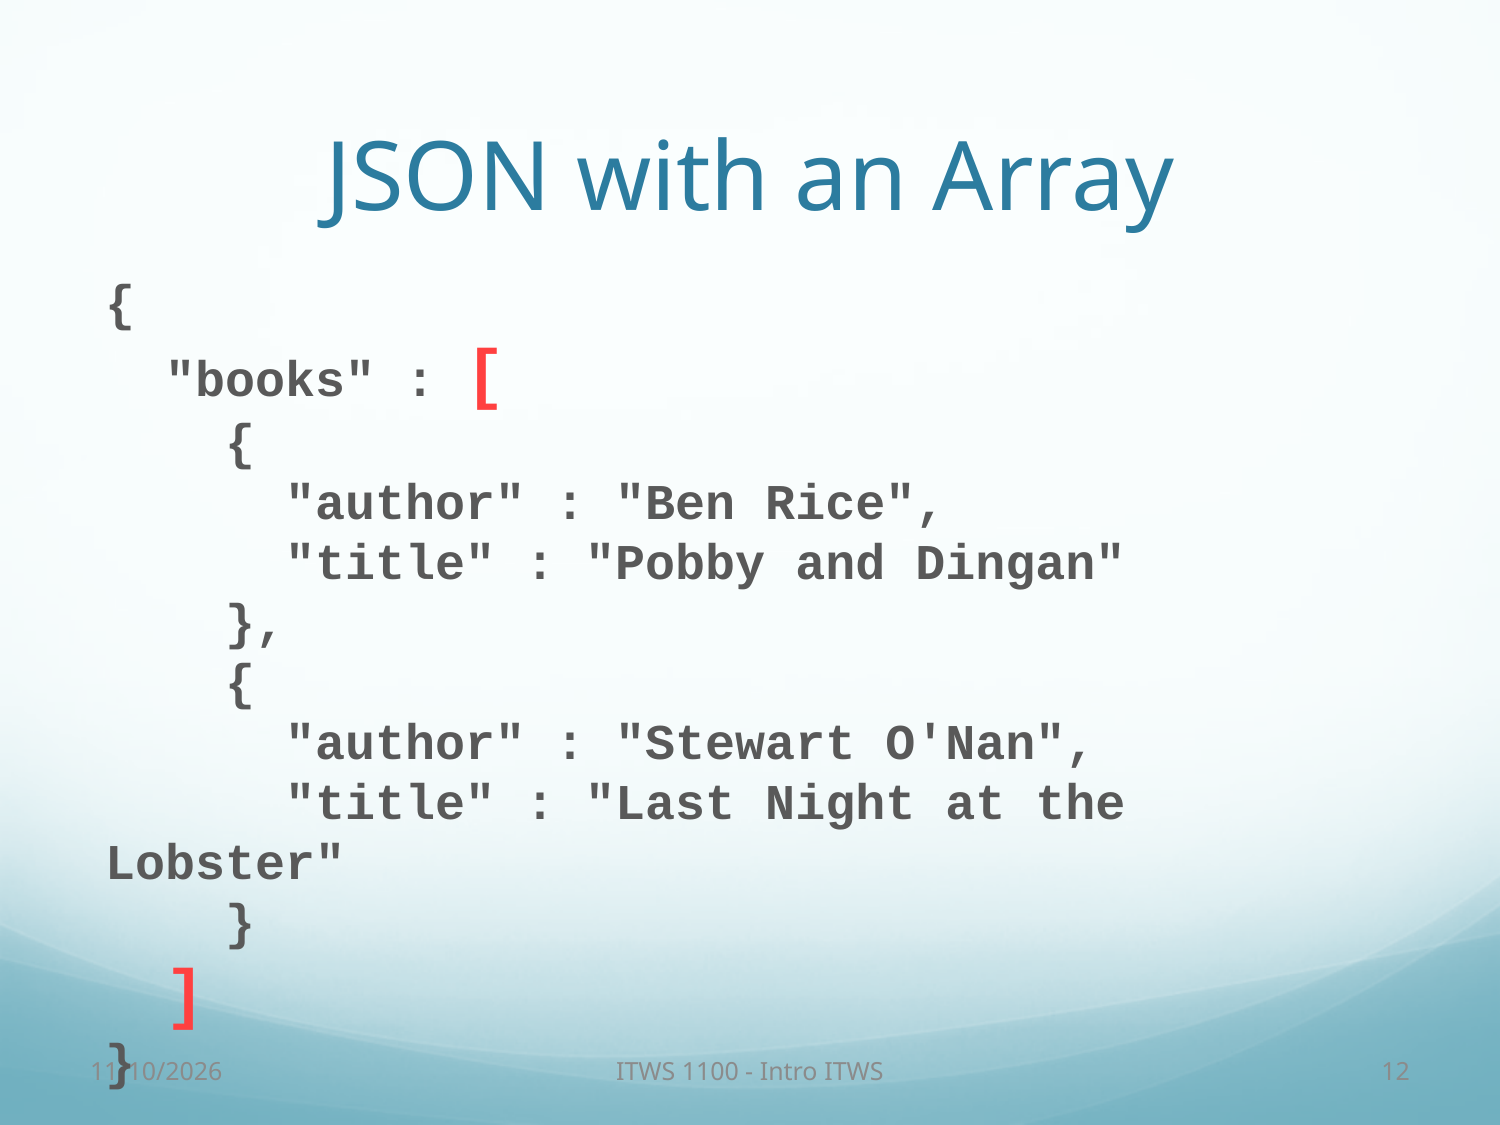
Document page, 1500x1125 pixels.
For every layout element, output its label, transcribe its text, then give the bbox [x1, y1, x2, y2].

slide_number 12 [1074, 1042, 1425, 1103]
title JSON with an Array [89, 17, 1410, 238]
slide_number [75, 1042, 425, 1103]
footer ITWS 1100 - Intro ITWS [512, 1042, 988, 1103]
list { "books" : [ { "author" : "Ben Rice", "title" : "Pobby and Dingan" }, { "author" : "Stewart O'Nan", "title" : "Last Night at the Lobster" } ] } [89, 262, 1410, 976]
